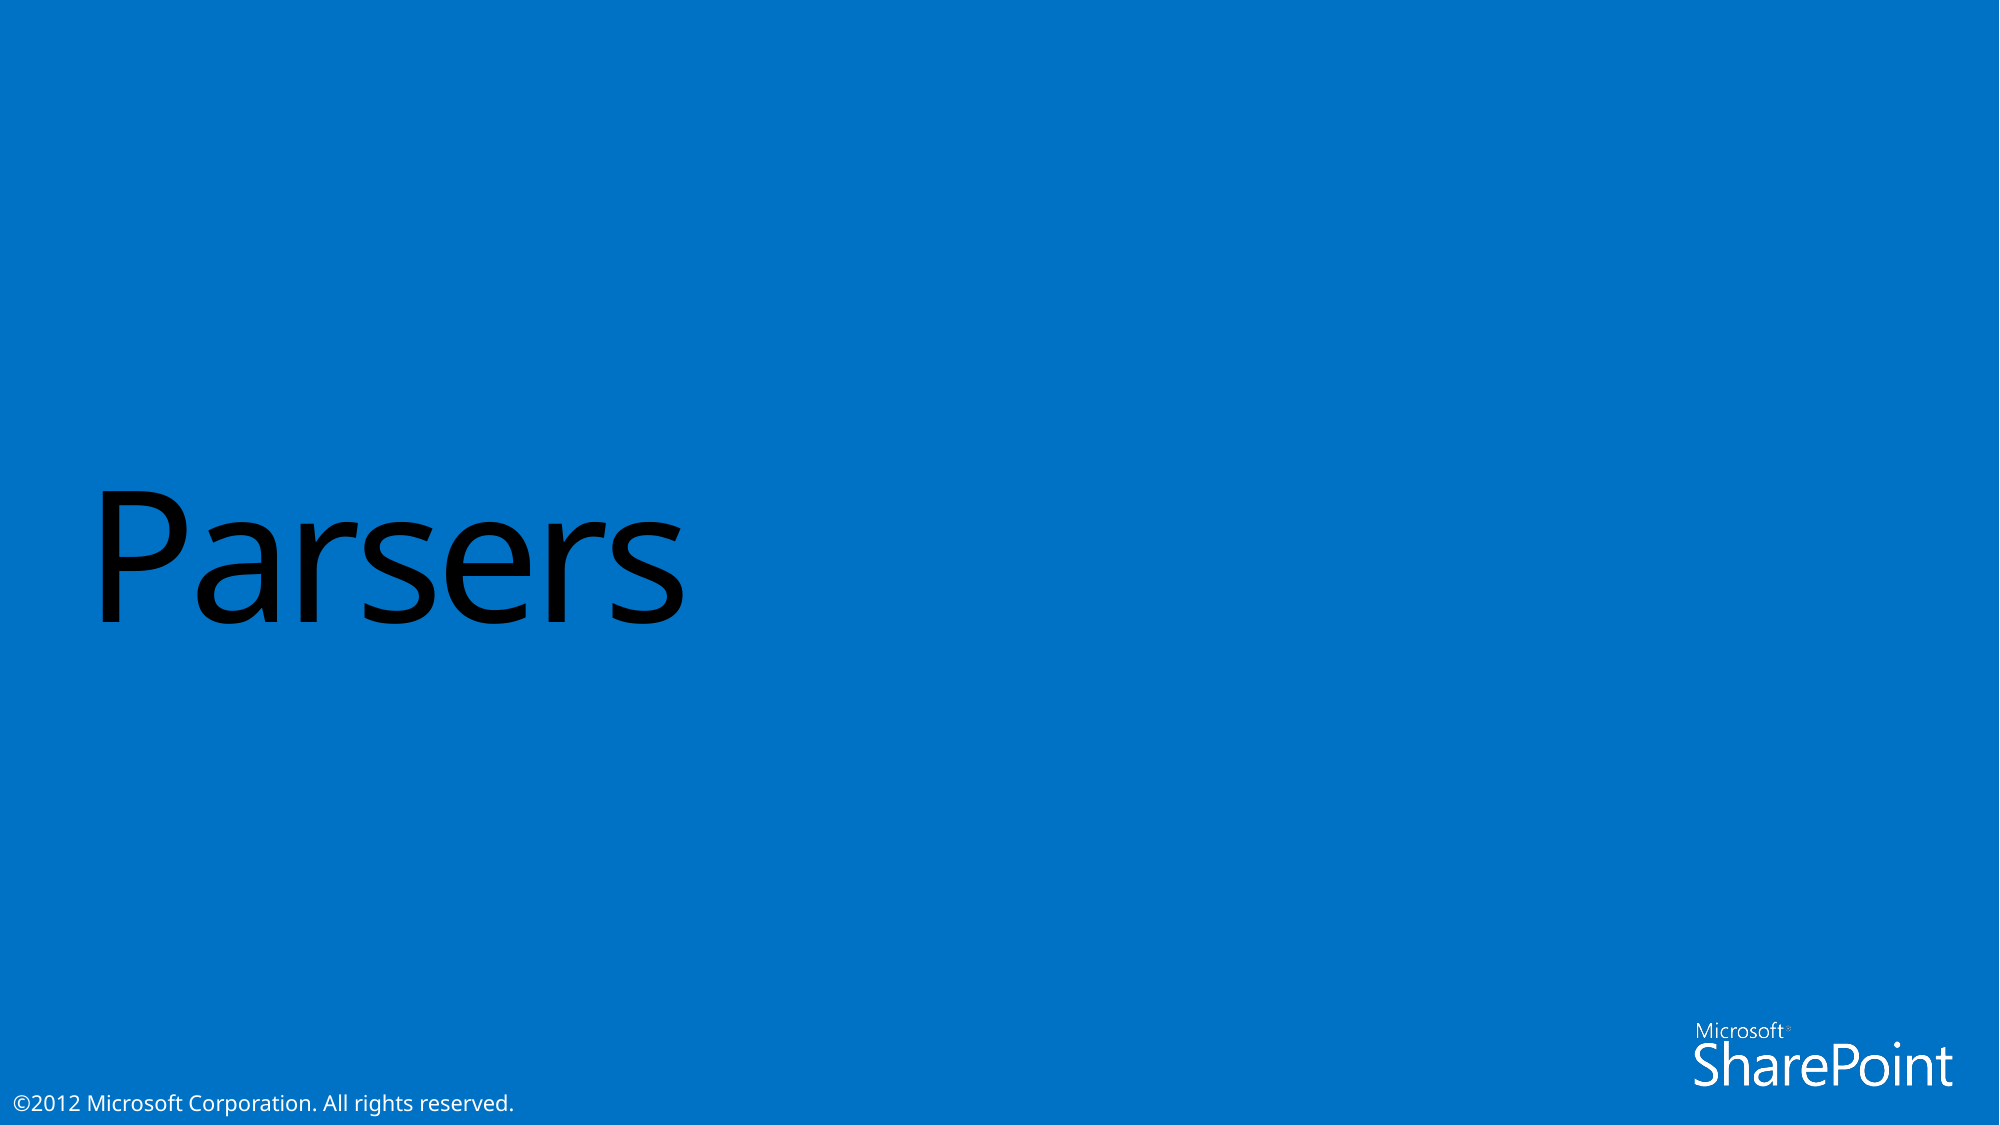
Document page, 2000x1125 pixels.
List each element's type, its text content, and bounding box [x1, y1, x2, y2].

picture [1692, 1007, 1953, 1098]
title Parsers [85, 462, 1914, 663]
